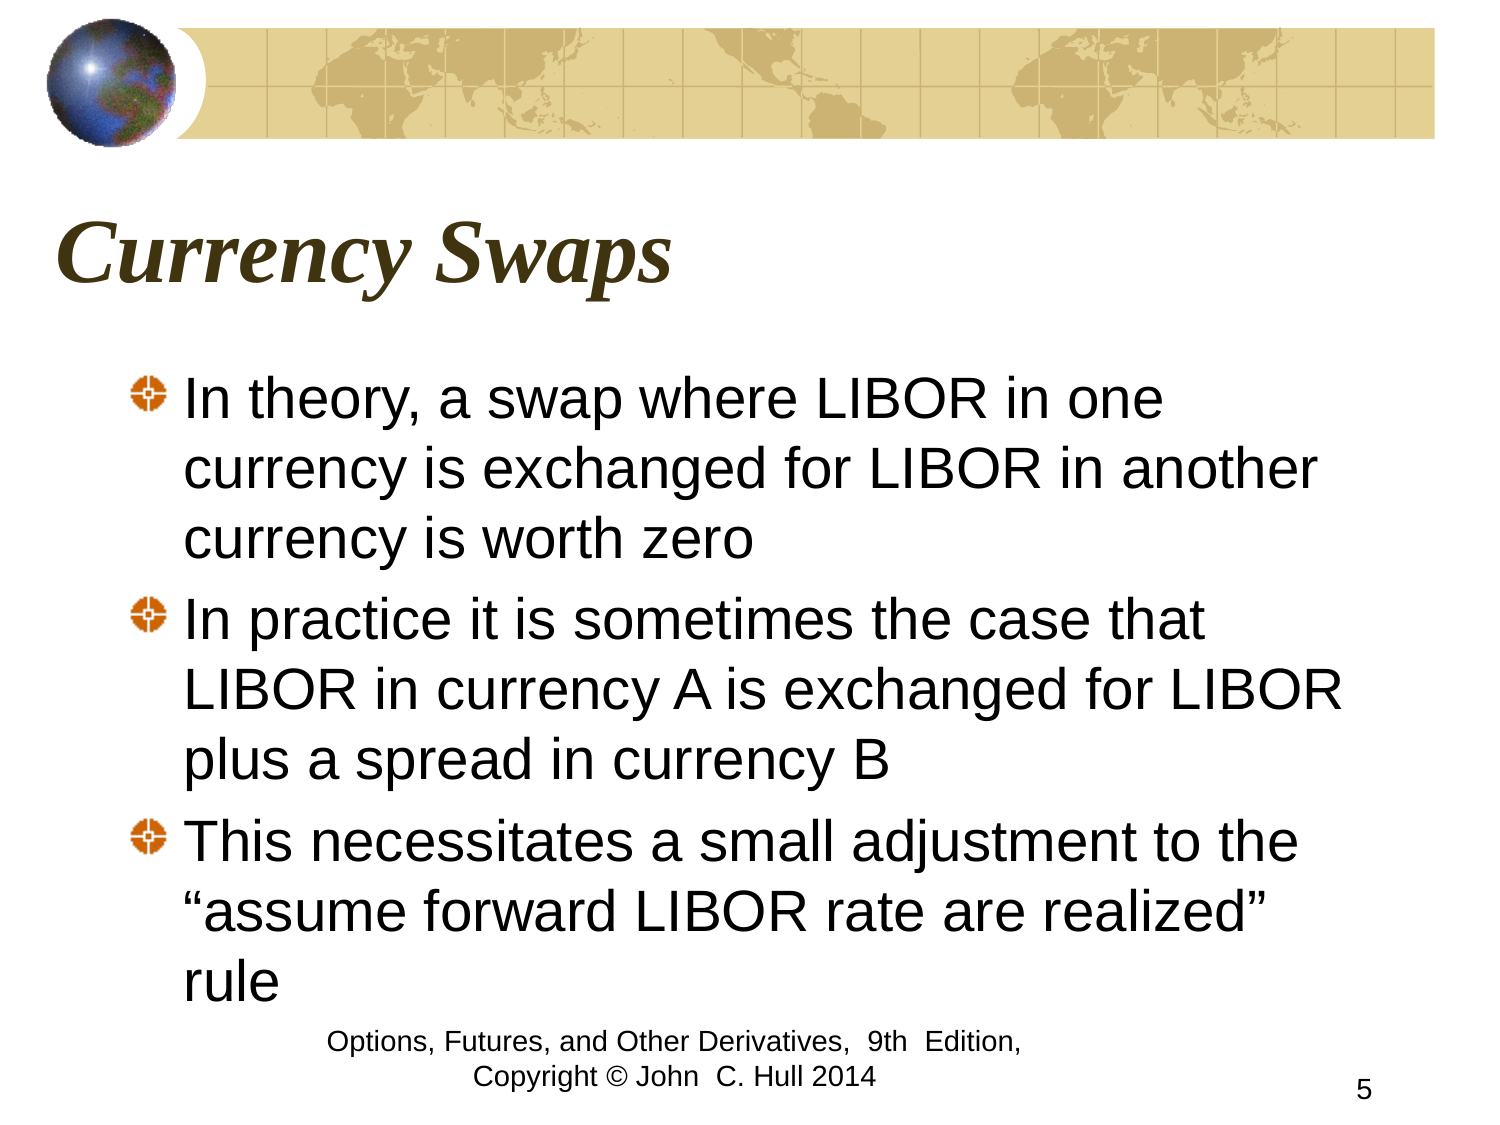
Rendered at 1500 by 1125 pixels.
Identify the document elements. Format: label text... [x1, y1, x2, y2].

list In theory, a swap where LIBOR in one currency is exchanged for LIBOR in another currency is worth zero In practice it is sometimes the case that LIBOR in currency A is exchanged for LIBOR plus a spread in currency B This necessitates a small adjustment to the “assume forward LIBOR rate are realized” rule [112, 352, 1388, 1028]
footer Options, Futures, and Other Derivatives, 9th Edition, Copyright © John C. Hull 2014 [262, 1024, 1088, 1101]
picture [127, 374, 169, 416]
picture [127, 817, 169, 859]
slide_number 5 [1074, 1037, 1388, 1113]
picture [42, 14, 190, 151]
picture [127, 595, 169, 637]
title Currency Swaps [40, 152, 1316, 341]
